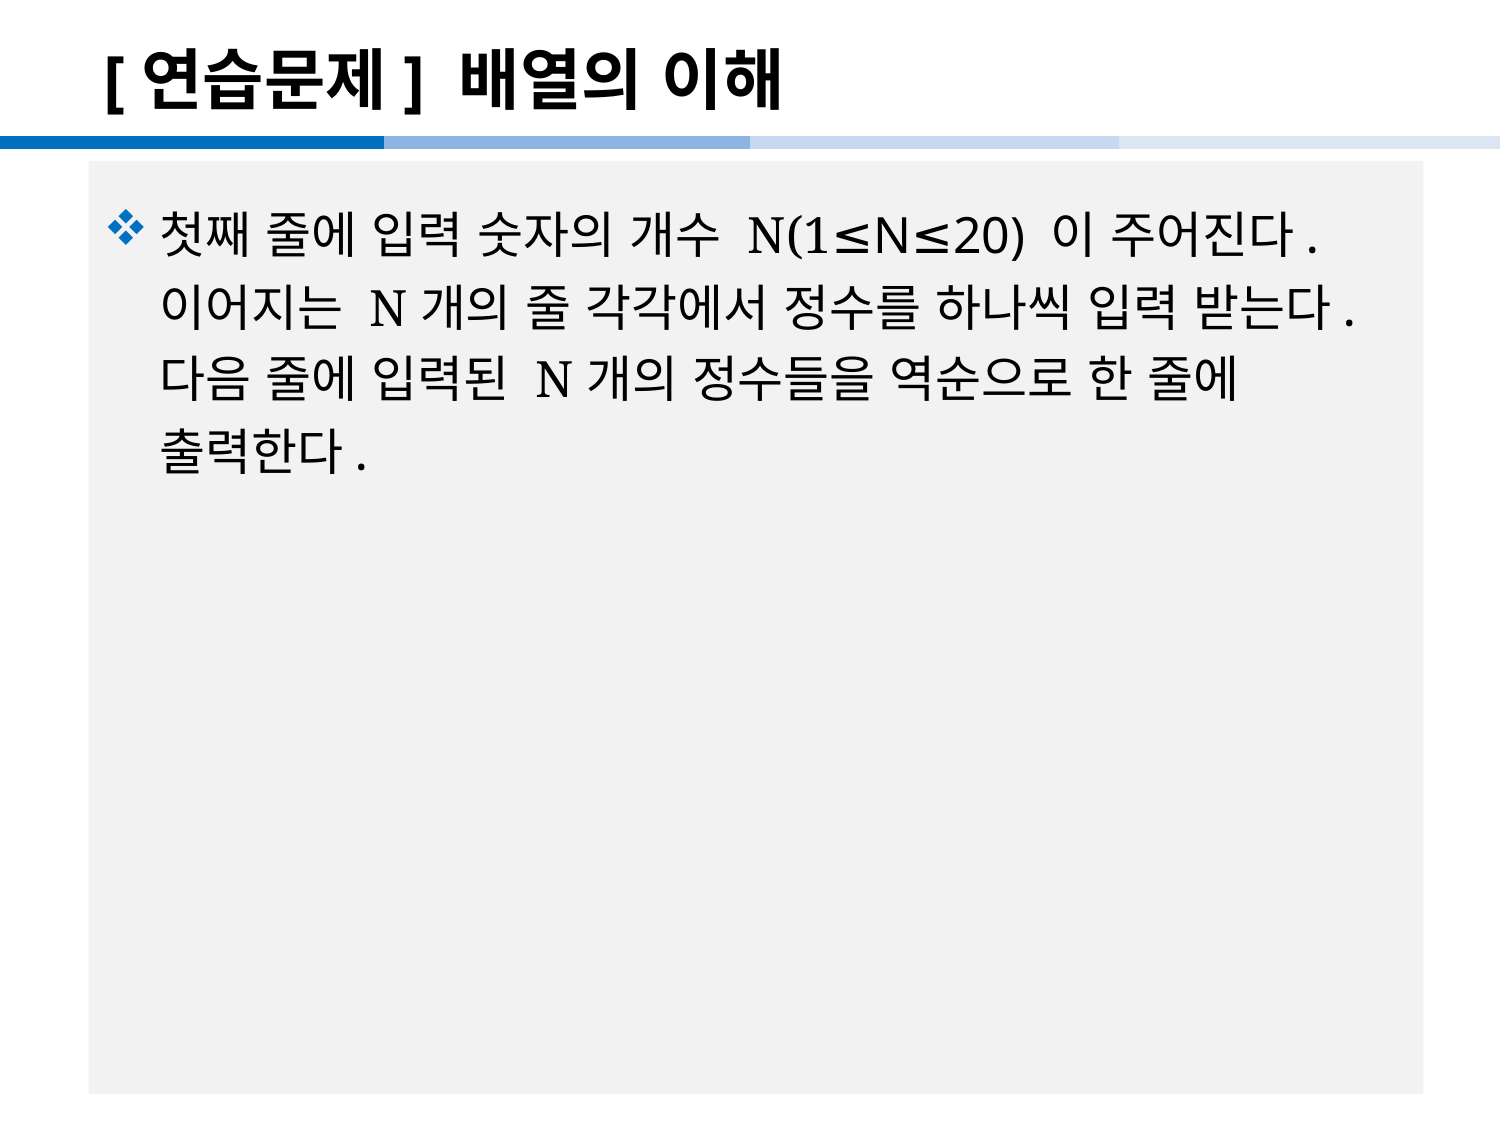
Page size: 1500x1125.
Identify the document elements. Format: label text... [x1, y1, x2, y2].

list 첫째 줄에 입력 숫자의 개수 N(1≤N≤20) 이 주어진다. 이어지는 N개의 줄 각각에서 정수를 하나씩 입력 받는다. 다음 줄에 입력된 N개의 정수들을 역순으로 한 줄에 출력한다. [88, 184, 1400, 1059]
title [연습문제] 배열의 이해 [88, 32, 1330, 124]
